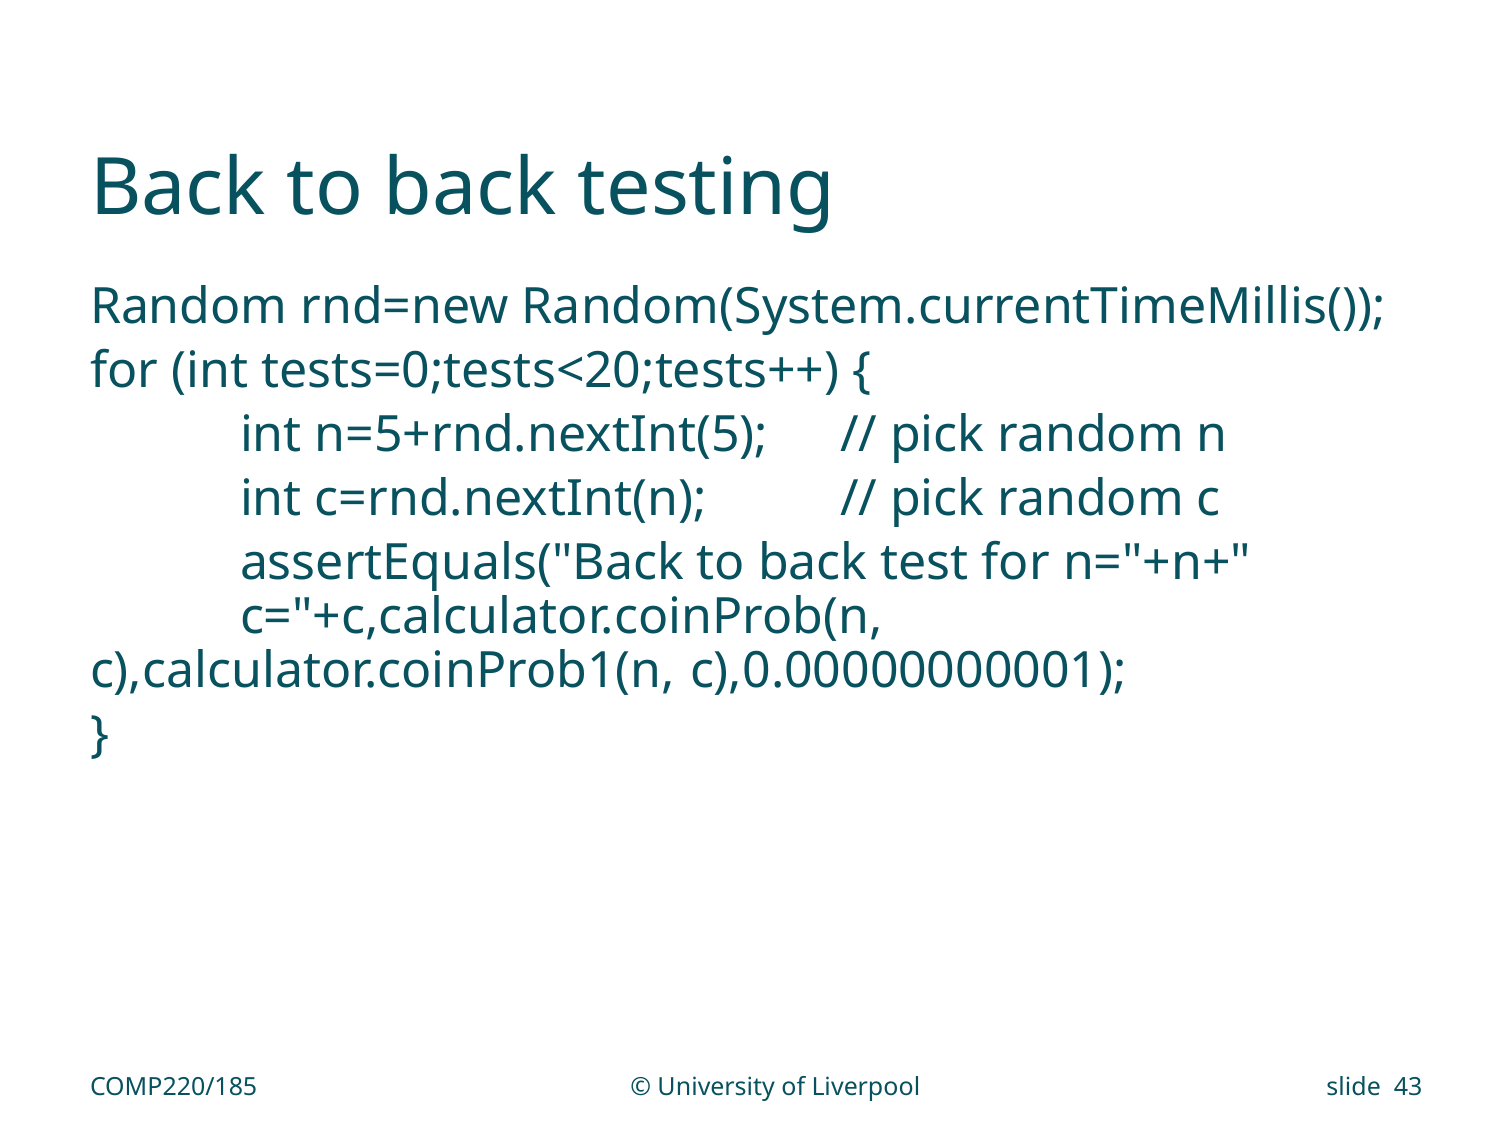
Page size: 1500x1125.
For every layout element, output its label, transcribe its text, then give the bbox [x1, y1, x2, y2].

slide_number © University of Liverpool [600, 1062, 951, 1125]
title Back to back testing [75, 128, 1425, 237]
list Random rnd=new Random(System.currentTimeMillis()); for (int tests=0;tests<20;tests++) { int n=5+rnd.nextInt(5); // pick random n int c=rnd.nextInt(n); // pick random c assertEquals("Back to back test for n="+n+" c="+c,calculator.coinProb(n, c),calculator.coinProb1(n, c),0.00000000001); } [75, 273, 1483, 1024]
footer COMP220/185 [74, 1062, 575, 1125]
slide_number slide 43 [1212, 1062, 1438, 1113]
